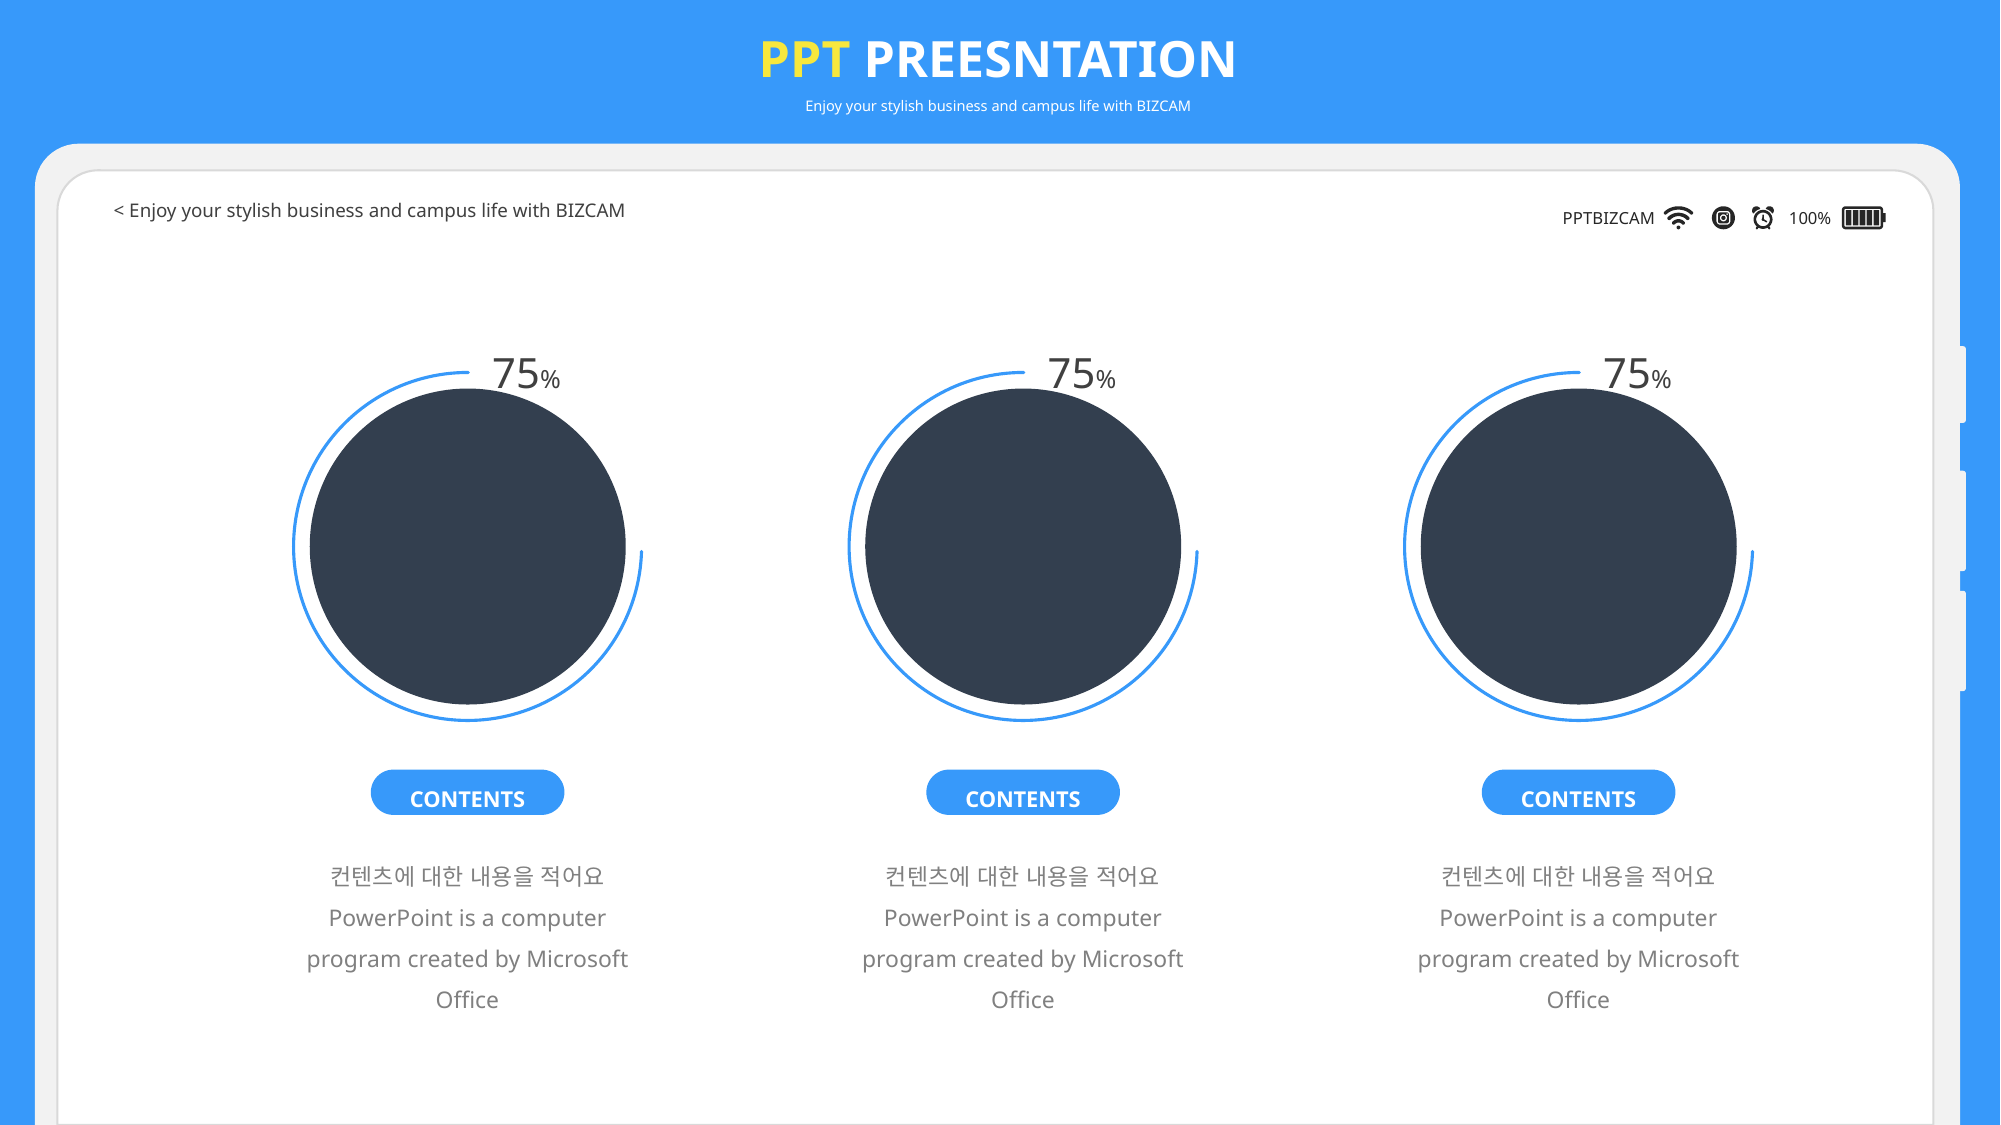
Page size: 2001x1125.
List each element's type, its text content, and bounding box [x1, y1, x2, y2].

text_box PPT PREESNTATION Enjoy your stylish business and campus life with BIZCAM [559, 20, 1438, 122]
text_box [34, 143, 1966, 1125]
